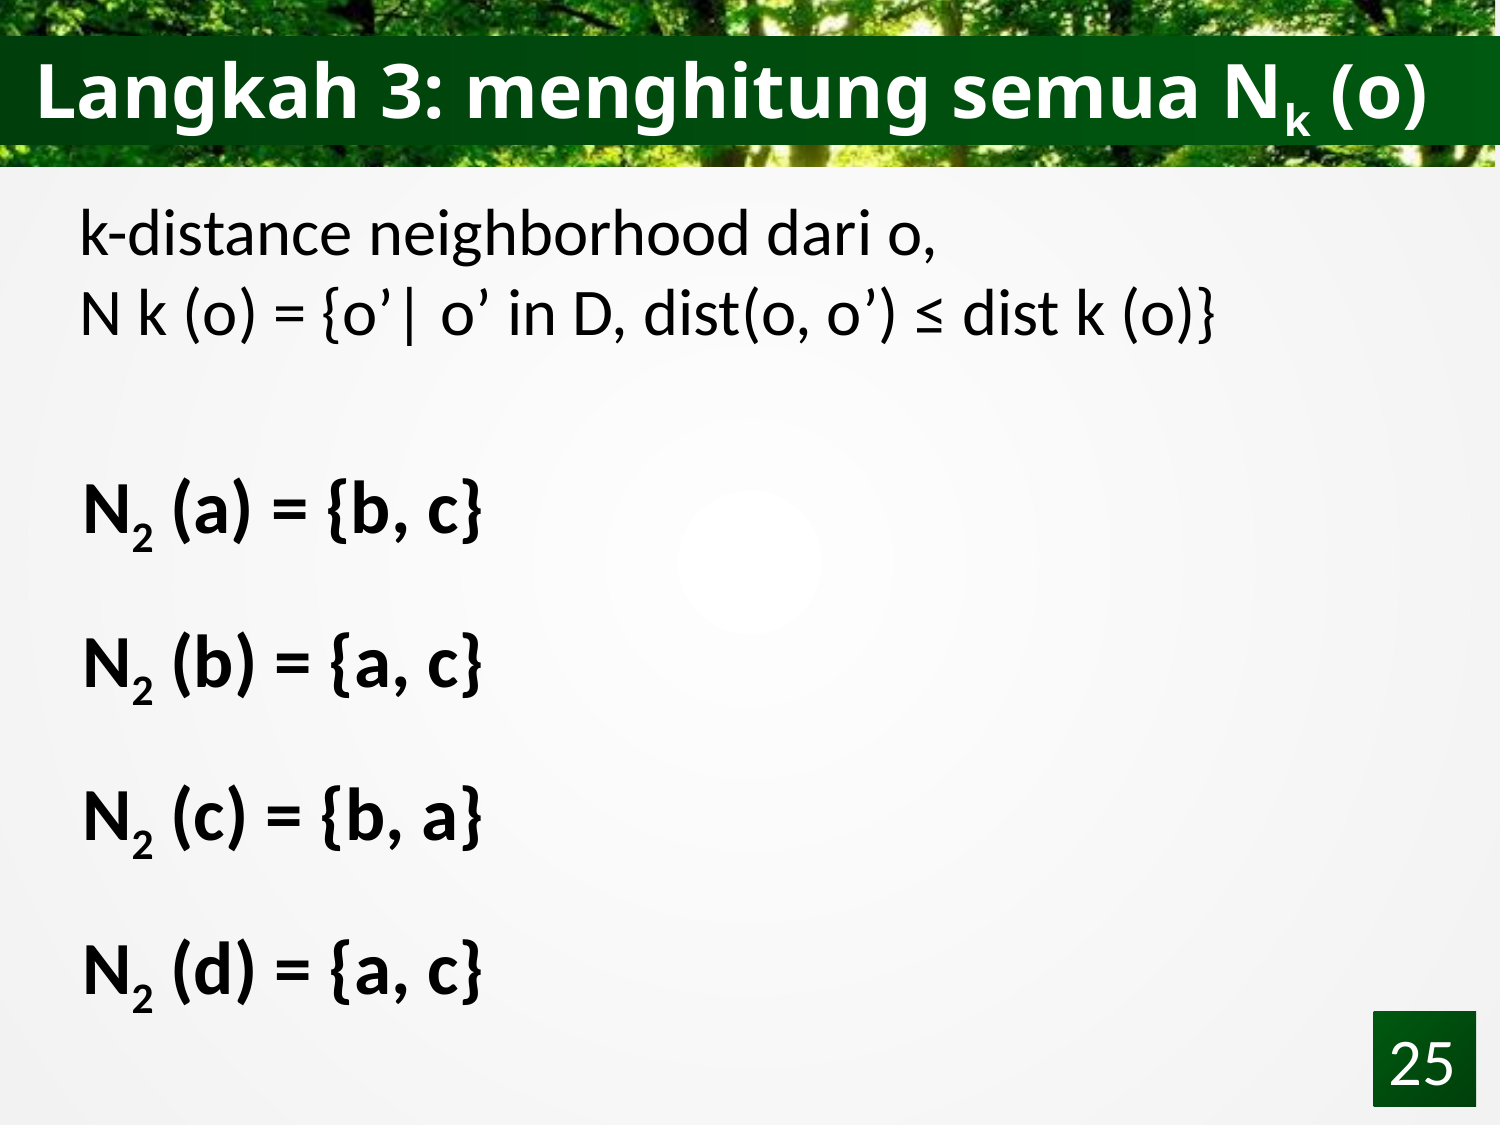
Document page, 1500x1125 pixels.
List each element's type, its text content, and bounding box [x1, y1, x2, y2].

text_box k-distance neighborhood dari o, N k (o) = {o’| o’ in D, dist(o, o’) ≤ dist k (o)} [64, 181, 1333, 356]
picture [0, 0, 1496, 167]
text_box N2 (a) = {b, c} N2 (b) = {a, c} N2 (c) = {b, a} N2 (d) = {a, c} [67, 399, 699, 1029]
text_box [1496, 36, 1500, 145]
text_box 25 [1373, 1011, 1477, 1107]
